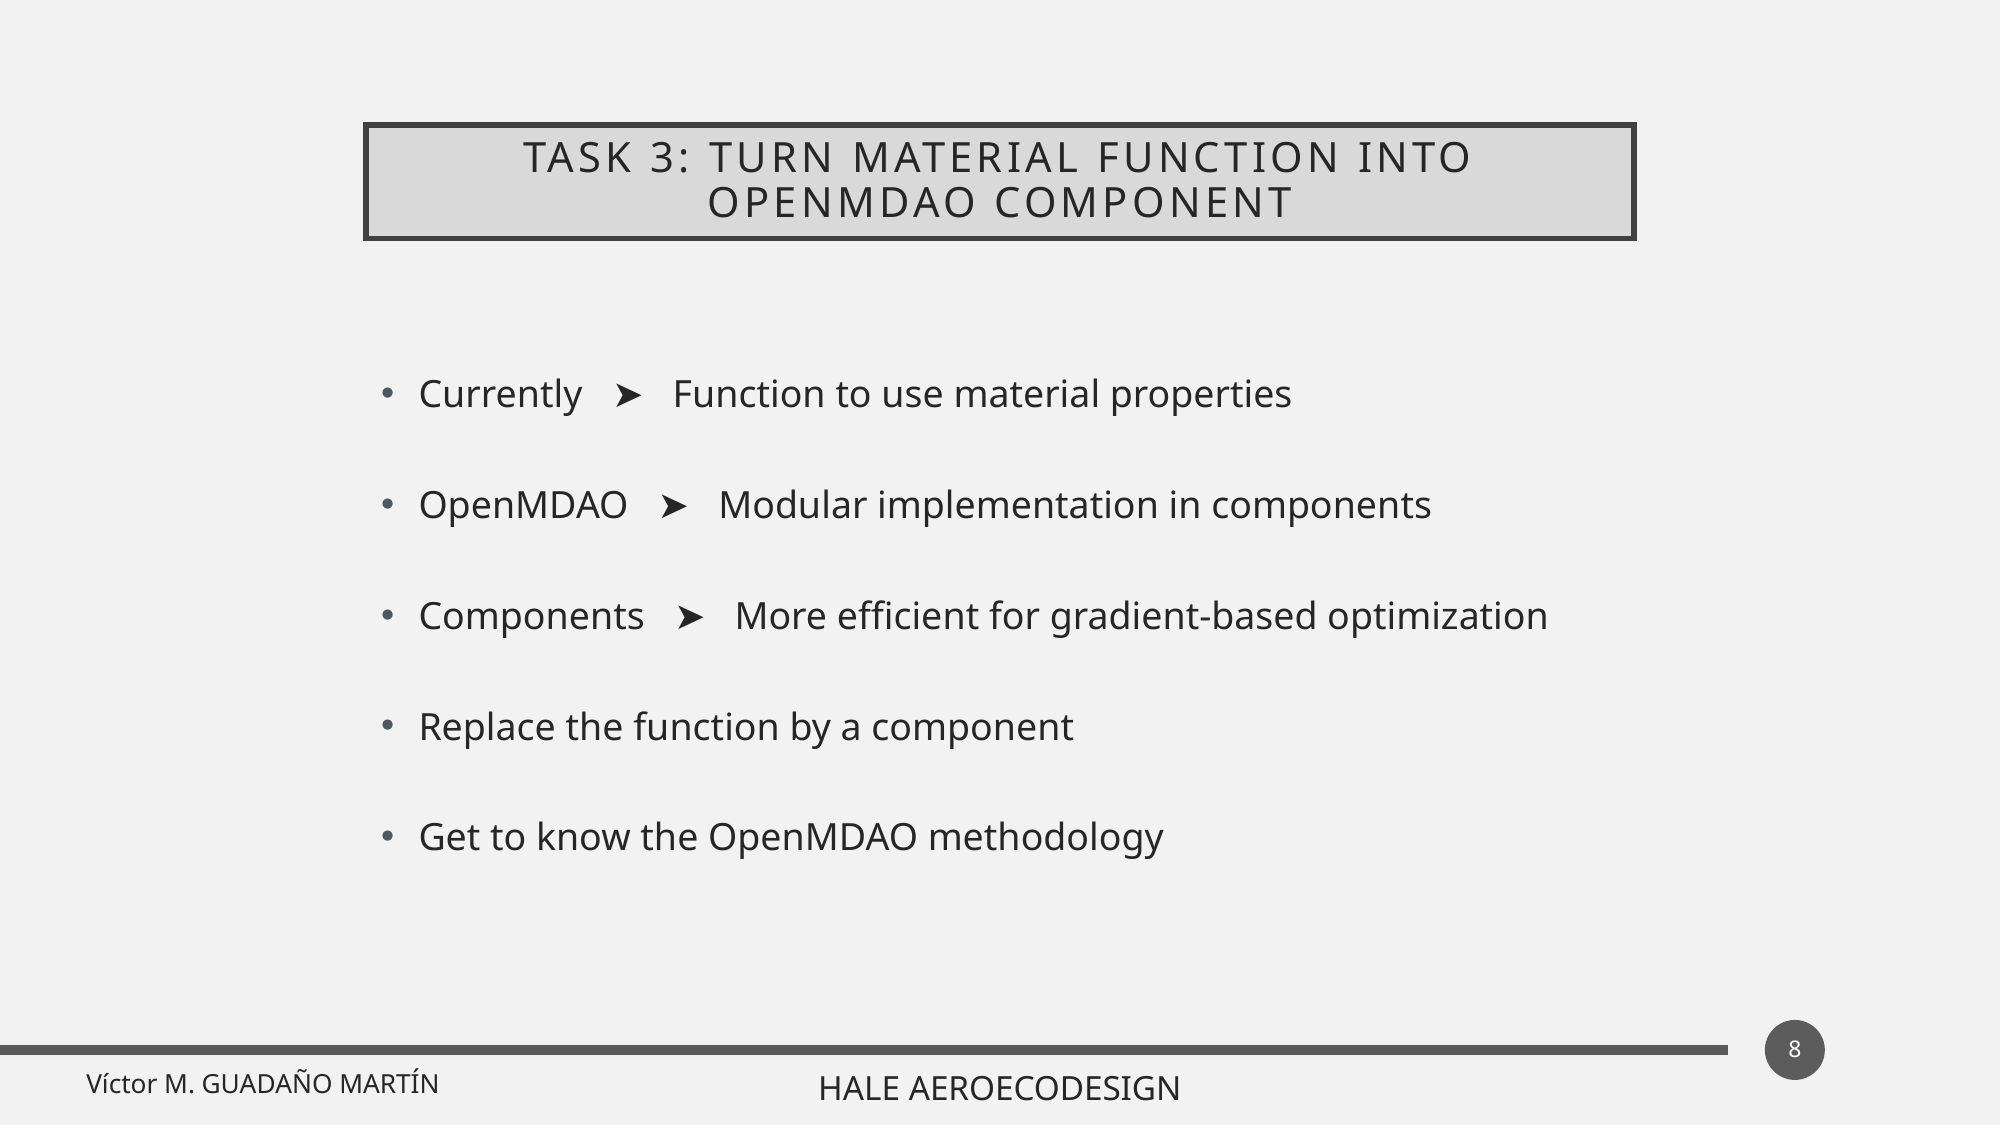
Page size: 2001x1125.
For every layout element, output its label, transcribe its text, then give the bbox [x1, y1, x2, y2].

text_box HALE AEROECODESIGN [761, 1059, 1239, 1125]
text_box Víctor M. GUADAÑO MARTÍN [71, 1059, 549, 1125]
list Currently ➤ Function to use material properties OpenMDAO ➤ Modular implementation in components Components ➤ More efficient for gradient-based optimization Replace the function by a component Get to know the OpenMDAO methodology [366, 317, 1634, 983]
title Task 3: Turn material function into OpenMDAO component [363, 122, 1637, 241]
slide_number 8 [1764, 1019, 1825, 1080]
